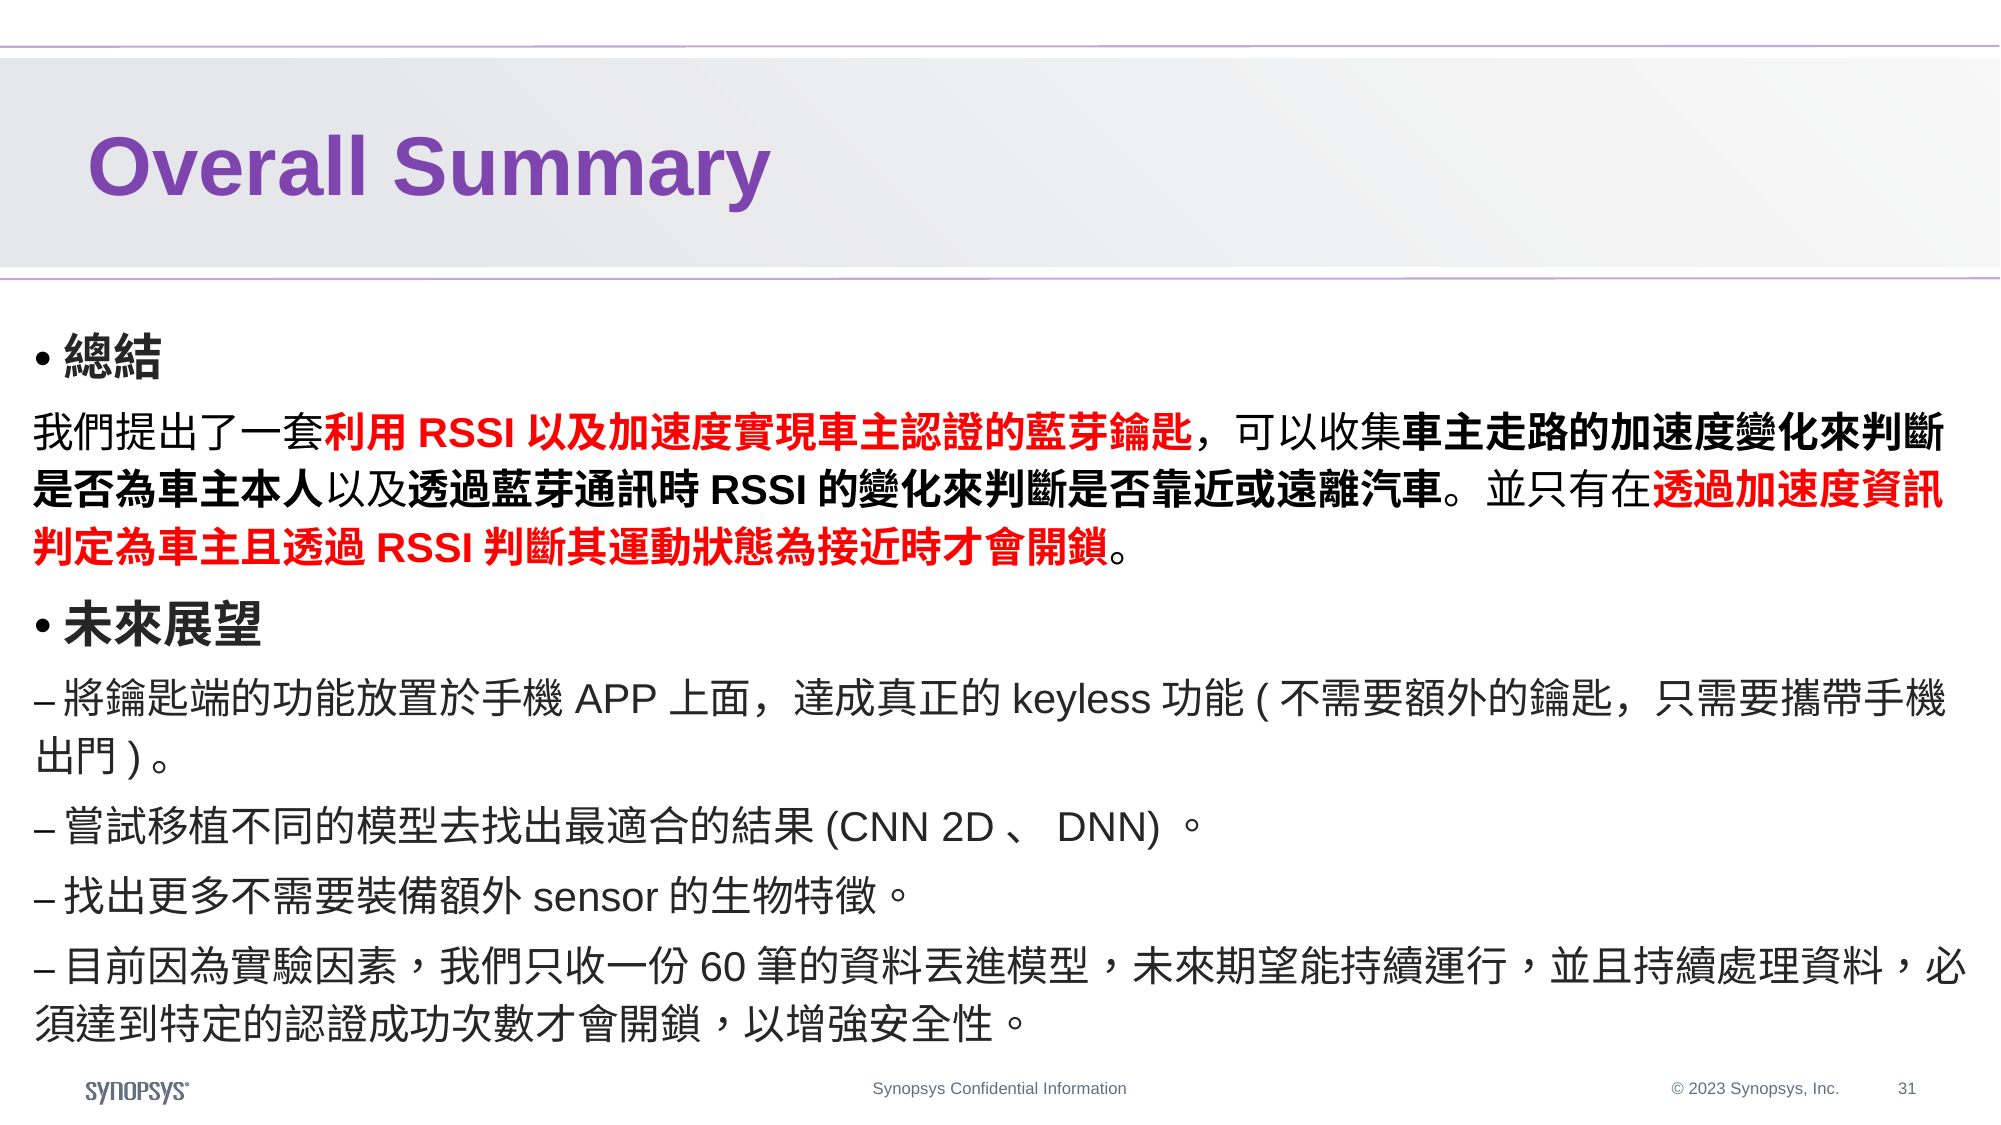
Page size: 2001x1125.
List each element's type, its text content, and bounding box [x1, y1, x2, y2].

text_box •總結 我們提出了一套利用RSSI以及加速度實現車主認證的藍芽鑰匙，可以收集車主走路的加速度變化來判斷是否為車主本人以及透過藍芽通訊時RSSI的變化來判斷是否靠近或遠離汽車。並只有在透過加速度資訊判定為車主且透過RSSI判斷其運動狀態為接近時才會開鎖。 •未來展望 –將鑰匙端的功能放置於手機APP上面，達成真正的keyless功能(不需要額外的鑰匙，只需要攜帶手機出門)。 –嘗試移植不同的模型去找出最適合的結果(CNN 2D、DNN)。 –找出更多不需要裝備額外sensor的生物特徵。 –目前因為實驗因素，我們只收一份60筆的資料丟進模型，未來期望能持續運行，並且持續處理資料，必須達到特定的認證成功次數才會開鎖，以增強安全性。 [17, 301, 1983, 1063]
title Overall Summary [87, 86, 1913, 238]
